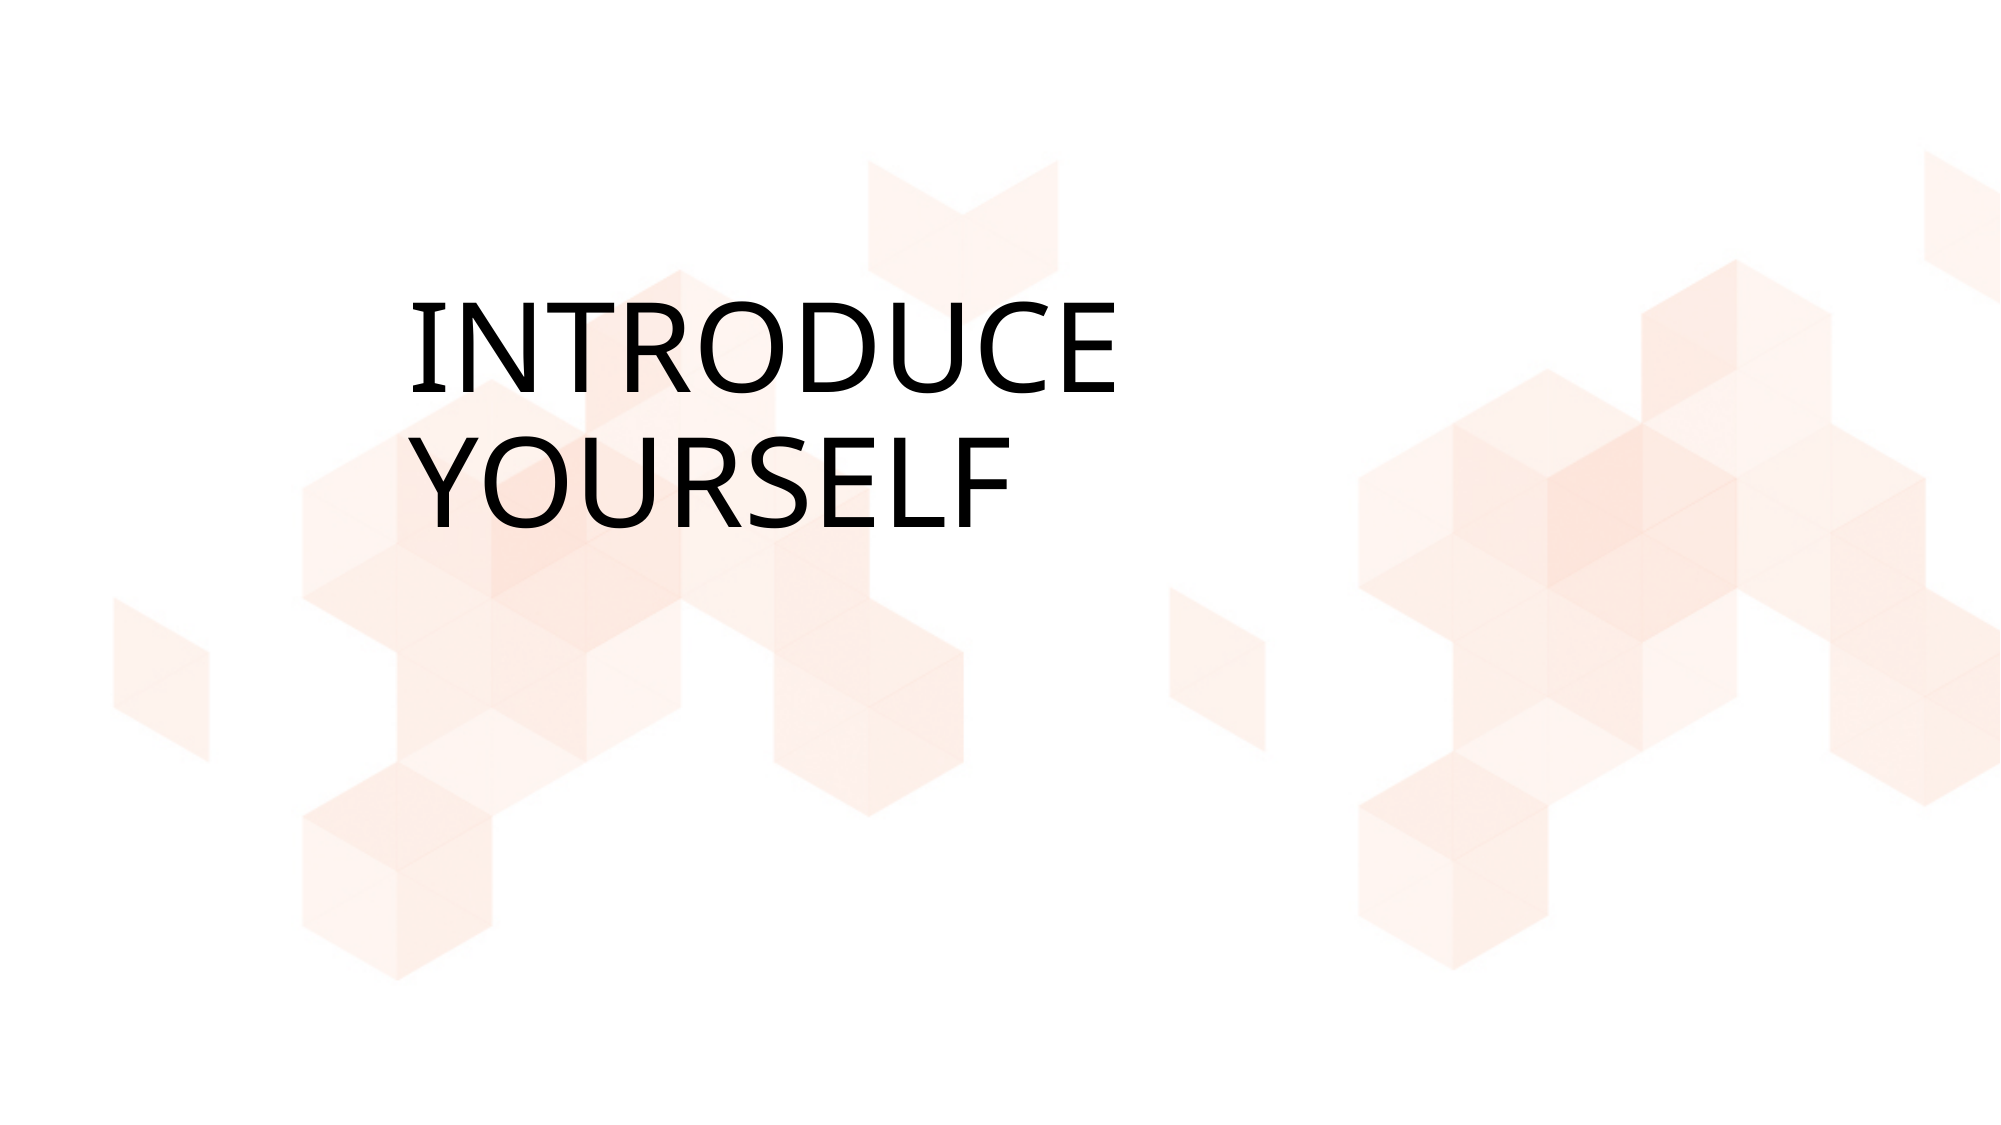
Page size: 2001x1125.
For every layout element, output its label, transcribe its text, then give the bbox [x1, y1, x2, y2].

title INTRODUCE YOURSELF [393, 94, 1604, 563]
